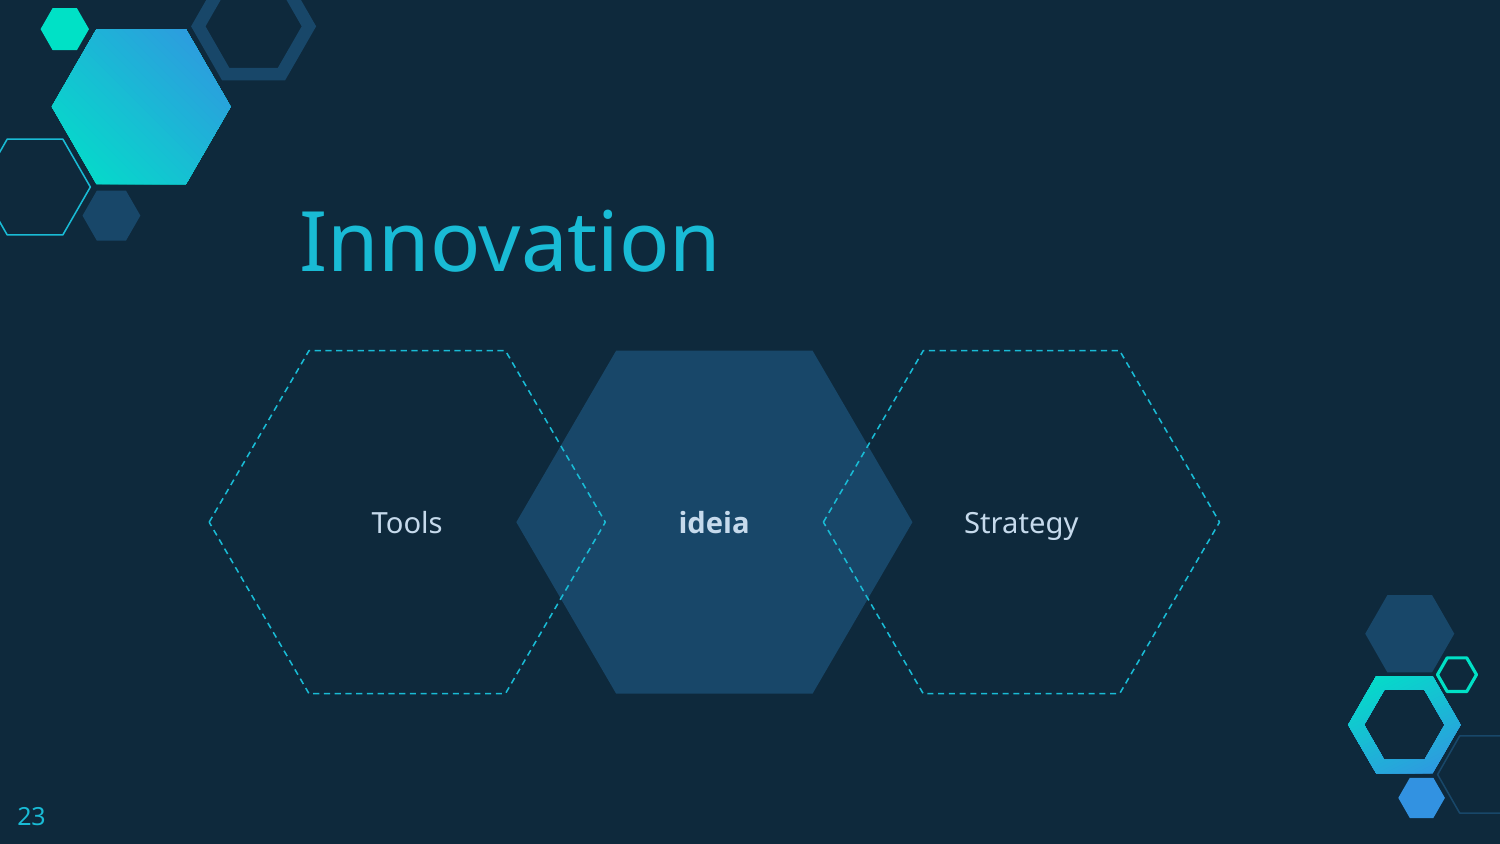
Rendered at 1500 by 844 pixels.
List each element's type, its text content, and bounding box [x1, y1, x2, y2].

title Innovation [284, 197, 1096, 304]
text_box Tools [209, 350, 606, 694]
text_box Strategy [823, 350, 1220, 694]
text_box ideia [561, 350, 868, 694]
slide_number 23 [2, 785, 93, 844]
